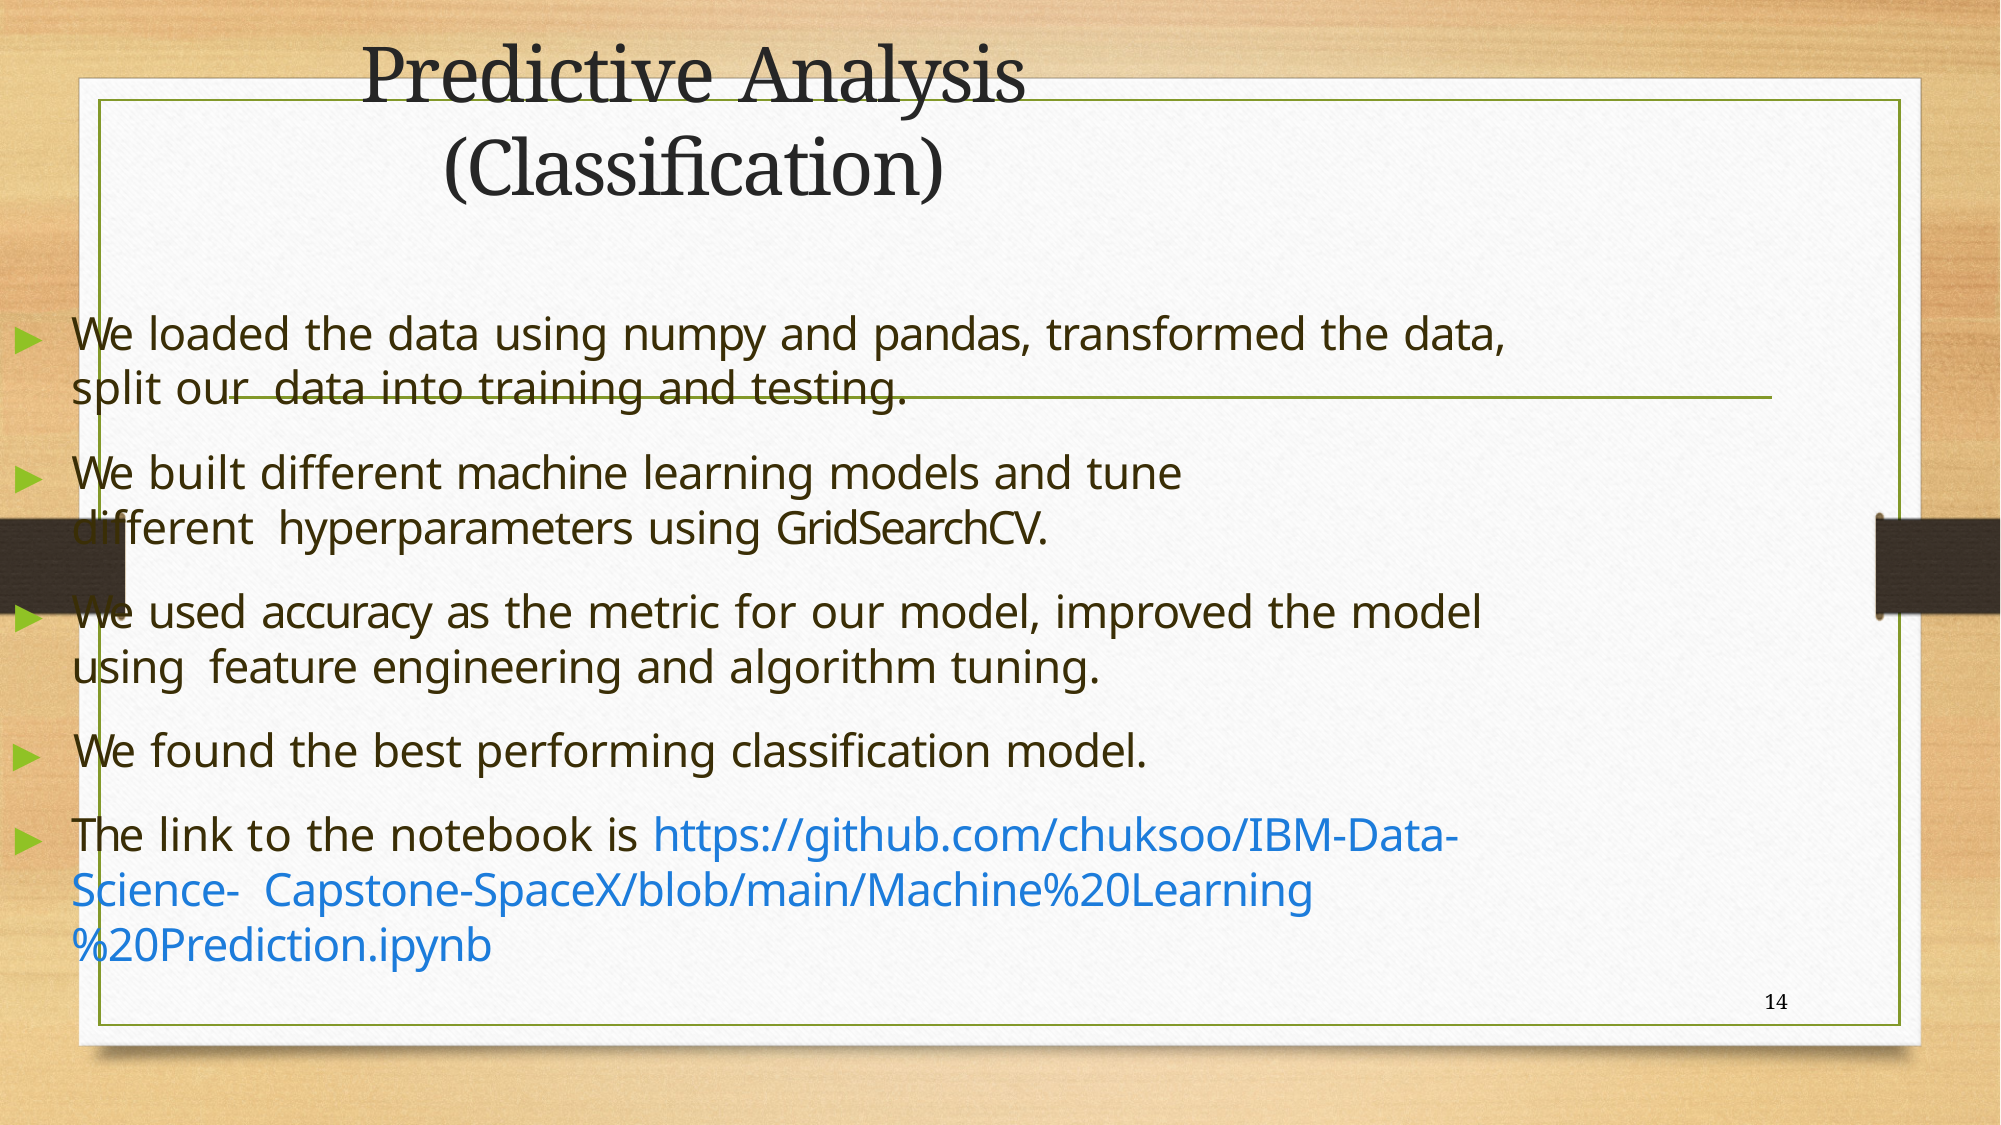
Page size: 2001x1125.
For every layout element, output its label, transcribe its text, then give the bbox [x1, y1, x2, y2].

picture [0, 0, 2001, 1125]
title Predictive Analysis (Classification) [139, 21, 1248, 212]
slide_number 14 [1698, 675, 1788, 1125]
text_box ▶ We loaded the data using numpy and pandas, transformed the data, split our data into training and testing. ▶ We built different machine learning models and tune different hyperparameters using GridSearchCV. ▶ We used accuracy as the metric for our model, improved the model using feature engineering and algorithm tuning. ▶ We found the best performing classification model. ▶ The link to the notebook is https://github.com/chuksoo/IBM-Data-Science- Capstone-SpaceX/blob/main/Machine%20Learning%20Prediction.ipynb [12, 302, 1581, 971]
